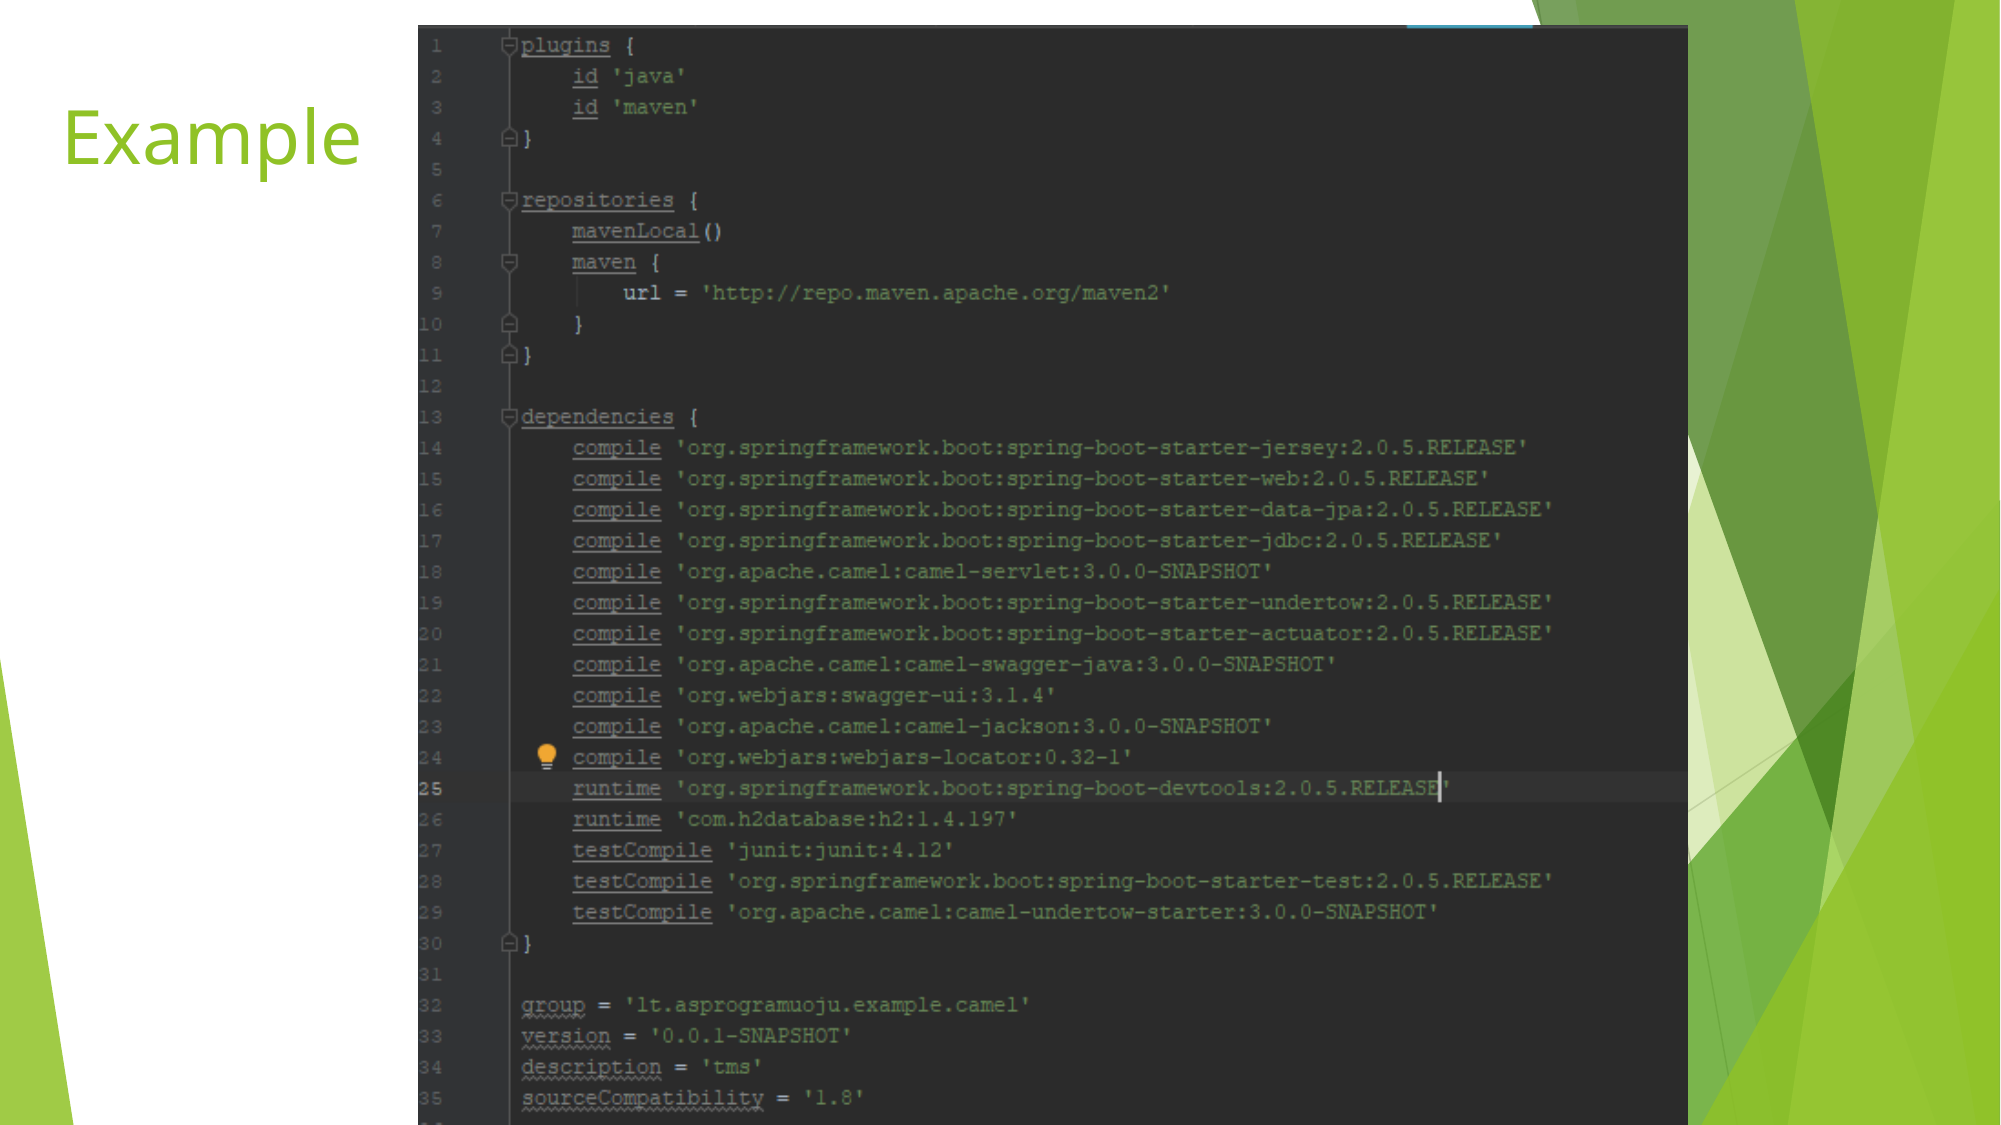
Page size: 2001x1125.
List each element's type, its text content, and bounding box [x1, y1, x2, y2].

picture [418, 25, 1688, 1125]
title Example [46, 81, 418, 299]
